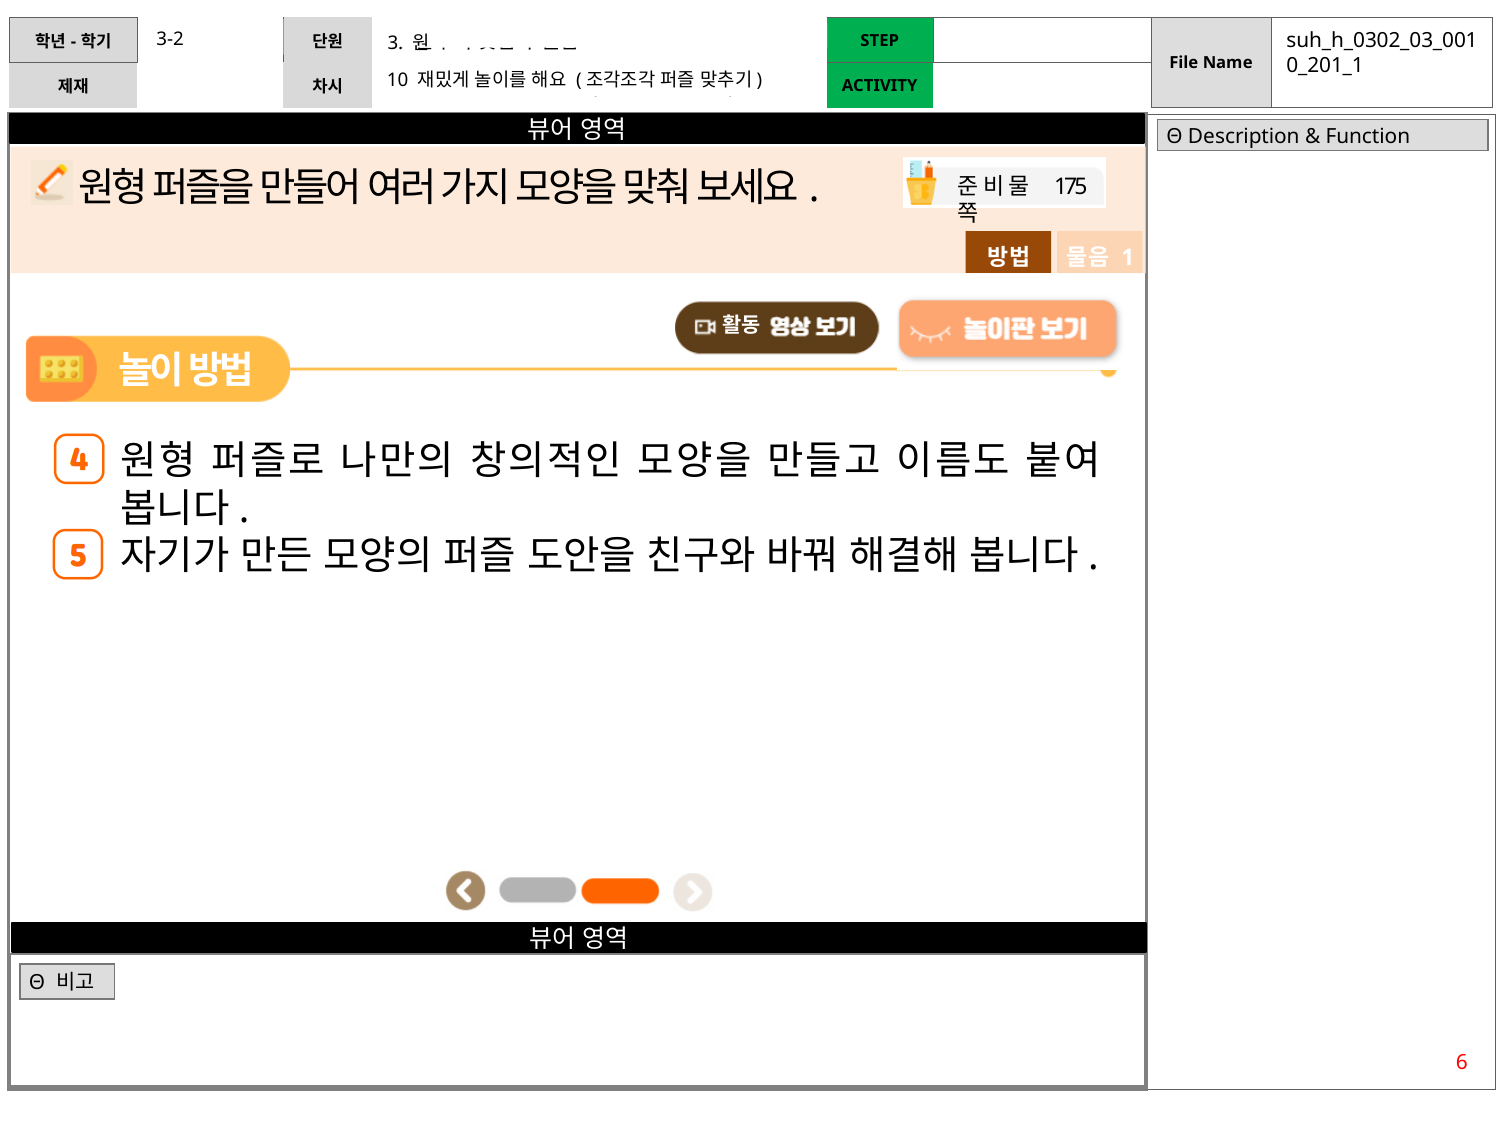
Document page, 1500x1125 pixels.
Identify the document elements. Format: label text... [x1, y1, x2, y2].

picture [31, 160, 73, 205]
table_header Θ Description & Function [1158, 120, 1487, 150]
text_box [23, 331, 1129, 407]
text_box 10 재밌게 놀이를 해요 (조각조각 퍼즐 맞추기) [372, 60, 821, 96]
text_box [444, 869, 714, 914]
text_box [9, 145, 1148, 275]
text_box 자기가 만든 모양의 퍼즐 도안을 친구와 바꿔 해결해 봅니다. [105, 522, 1117, 585]
picture [50, 526, 107, 581]
text_box suh_h_0302_03_0010_201_1 [1271, 18, 1500, 84]
text_box 3. 원 [372, 23, 828, 48]
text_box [674, 296, 884, 359]
text_box 원형 퍼즐로 나만의 창의적인 모양을 만들고 이름도 붙여 봅니다. [105, 427, 1117, 522]
text_box 3-2 [141, 18, 284, 55]
text_box 원형 퍼즐을 만들어 여러 가지 모양을 맞춰 보세요. [63, 154, 1150, 218]
picture [897, 292, 1125, 370]
picture [51, 431, 107, 486]
text_box [1145, 160, 1500, 326]
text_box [958, 221, 1152, 274]
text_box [903, 156, 1106, 208]
